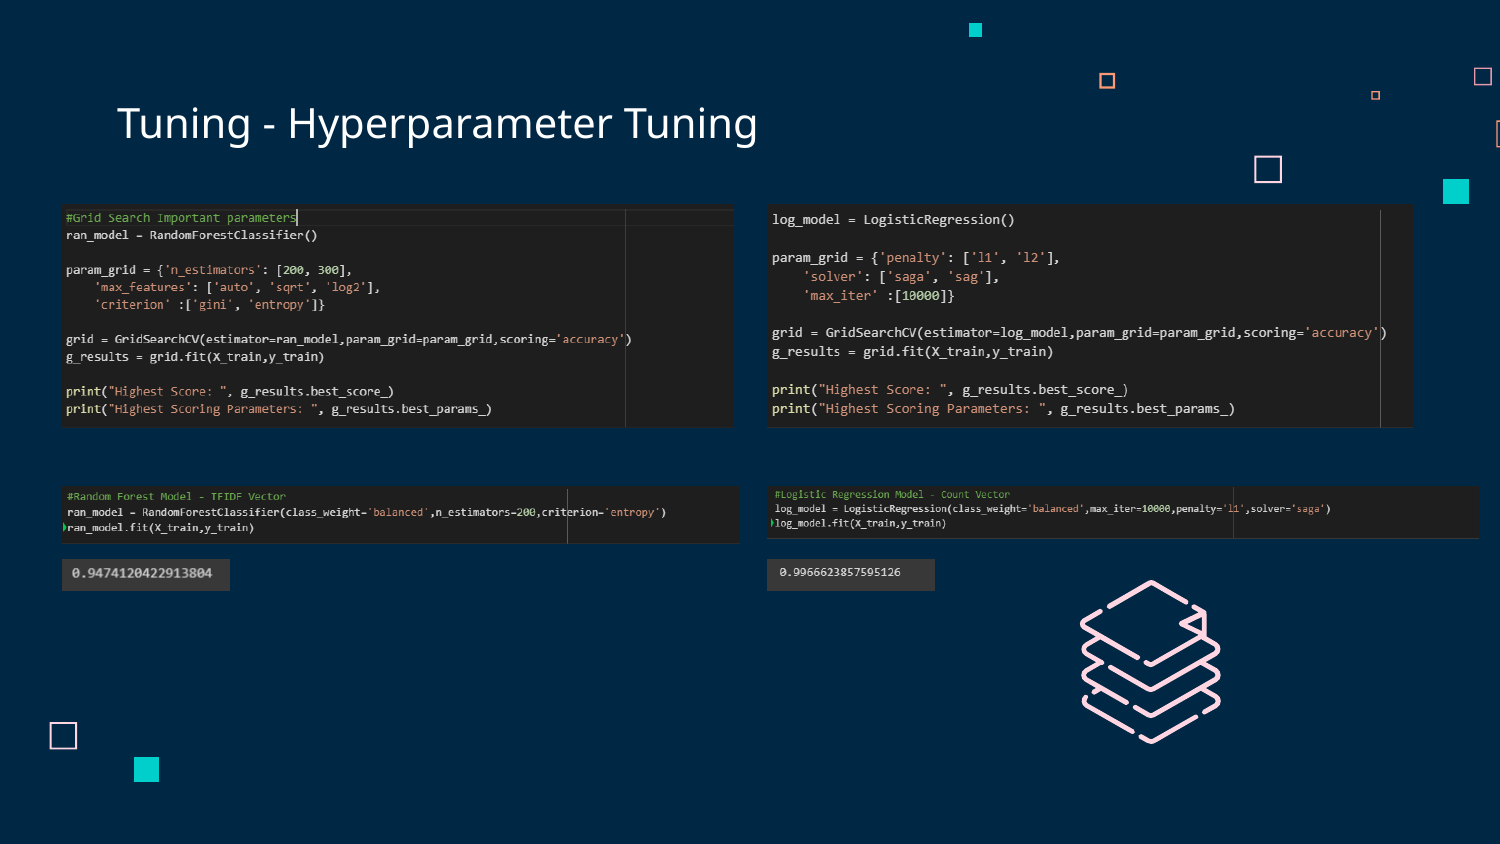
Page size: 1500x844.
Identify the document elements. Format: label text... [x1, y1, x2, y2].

picture [767, 559, 935, 592]
picture [767, 204, 1413, 428]
picture [61, 559, 230, 592]
text_box [123, 194, 1281, 329]
picture [61, 485, 740, 544]
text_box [1078, 579, 1223, 745]
title Tuning - Hyperparameter Tuning [101, 67, 1068, 163]
picture [767, 485, 1479, 539]
picture [61, 204, 734, 428]
